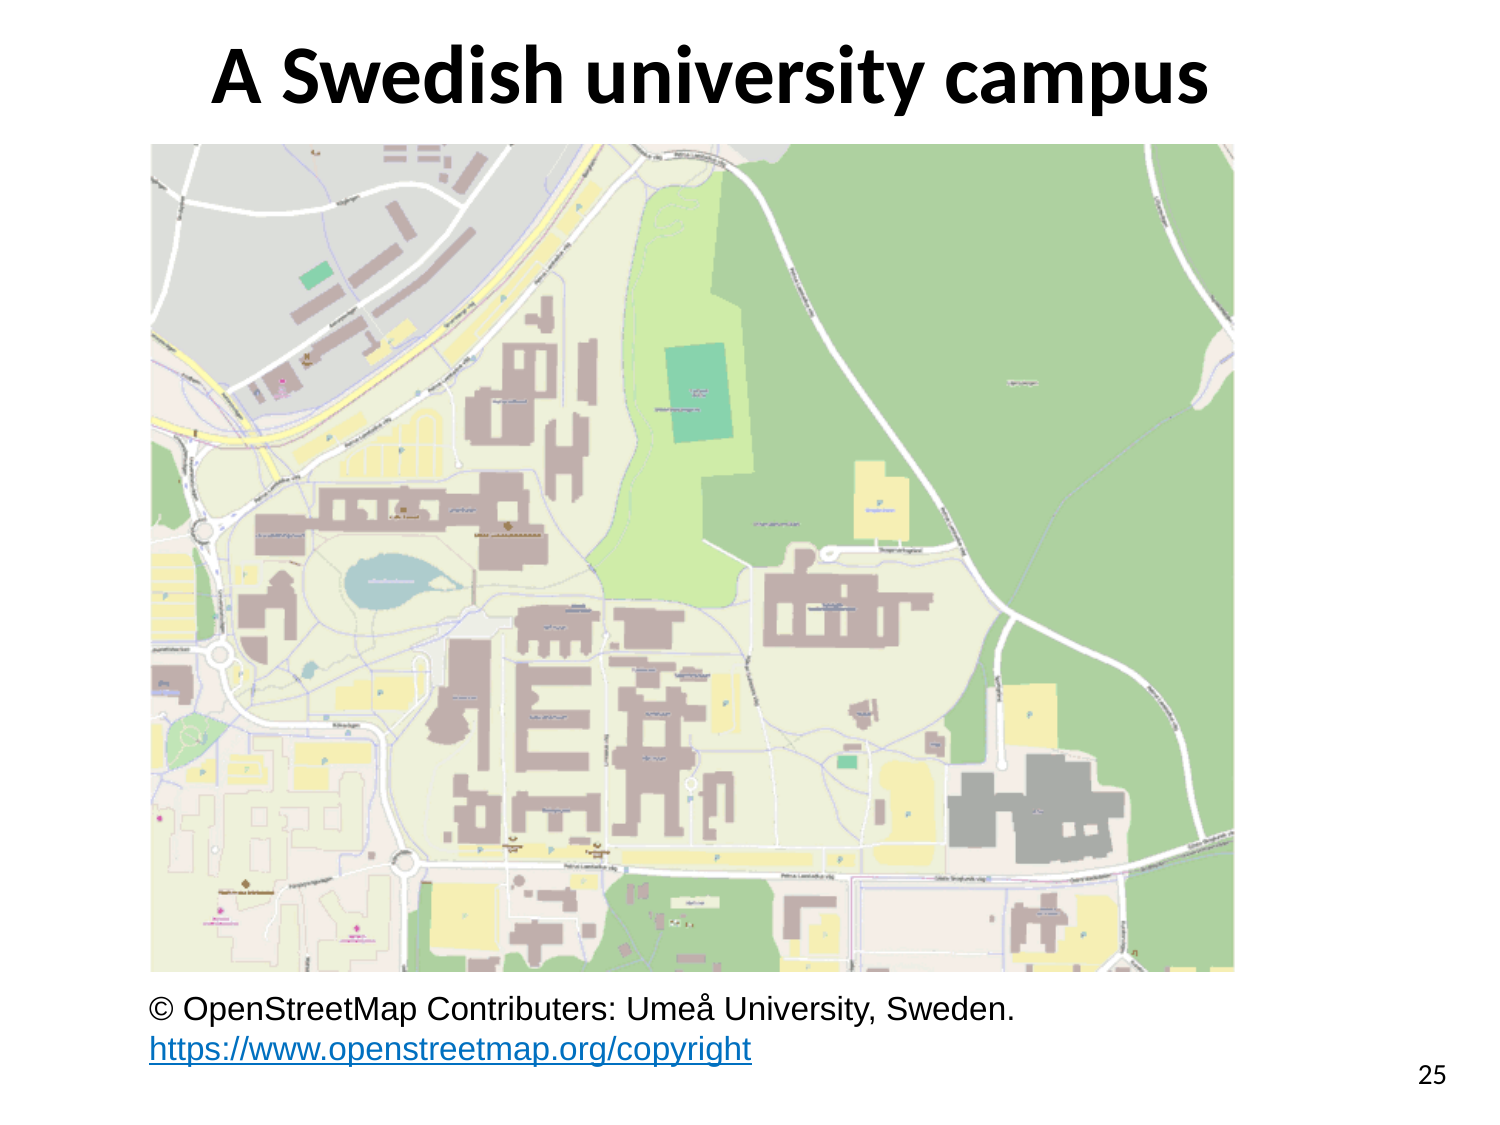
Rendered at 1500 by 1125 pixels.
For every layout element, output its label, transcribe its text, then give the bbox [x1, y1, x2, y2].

slide_number 25 [1400, 1047, 1463, 1098]
picture [137, 144, 1238, 972]
text_box A Swedish university campus [67, 12, 1355, 128]
text_box © OpenStreetMap Contributers: Umeå University, Sweden. https://www.openstreetmap.org/copyright [134, 980, 1113, 1075]
